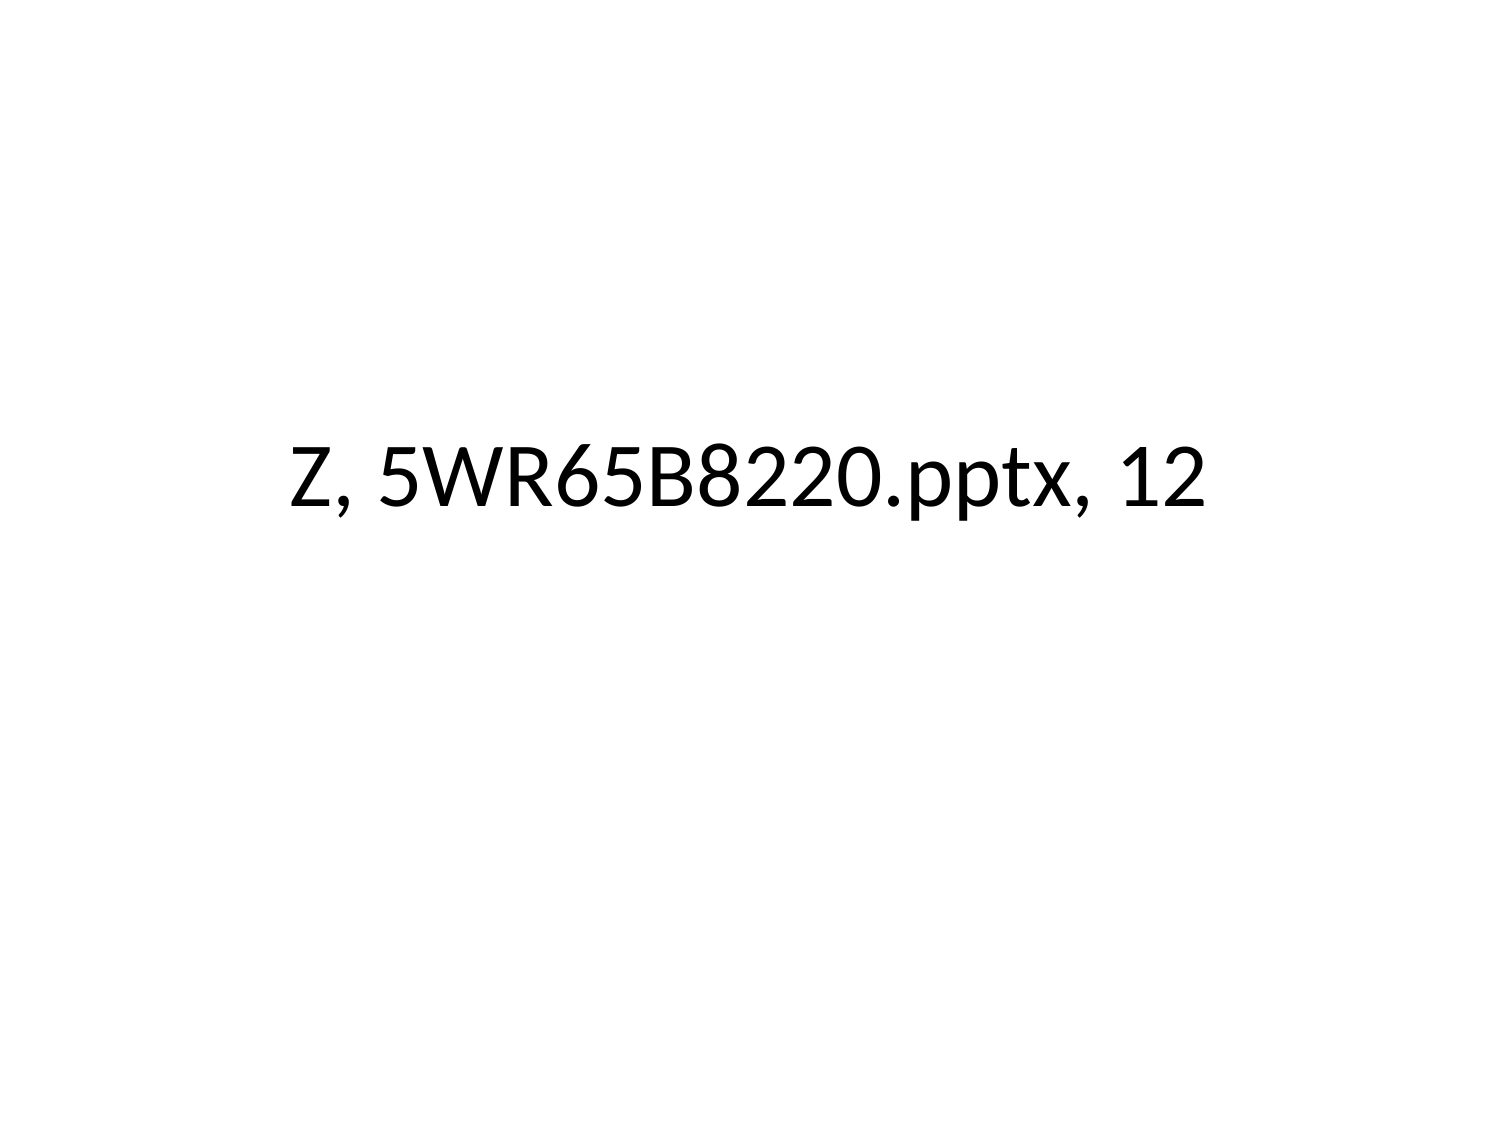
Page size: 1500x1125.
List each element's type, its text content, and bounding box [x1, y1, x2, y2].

title Z, 5WR65B8220.pptx, 12 [112, 349, 1388, 591]
